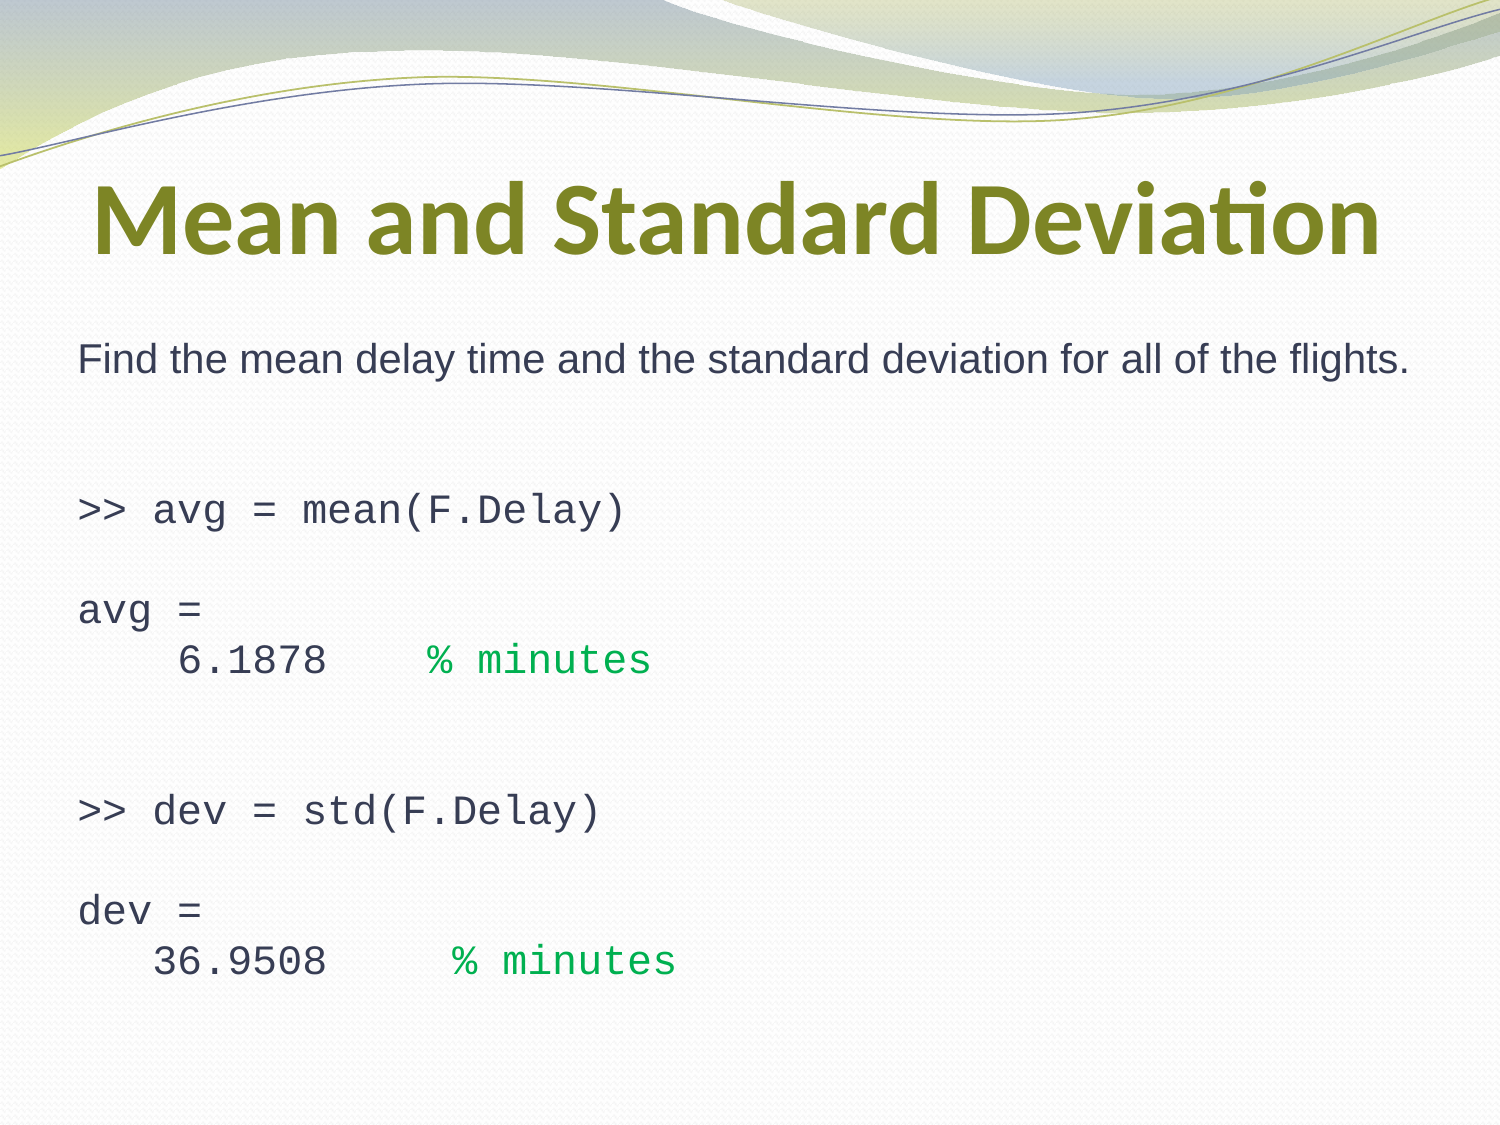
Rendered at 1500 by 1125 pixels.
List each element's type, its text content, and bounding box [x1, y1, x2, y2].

title Mean and Standard Deviation [0, 87, 1475, 275]
text_box >> avg = mean(F.Delay) avg = 6.1878 % minutes >> dev = std(F.Delay) dev = 36.9508 % minutes [62, 474, 1446, 1090]
text_box Find the mean delay time and the standard deviation for all of the flights. [62, 324, 1446, 390]
